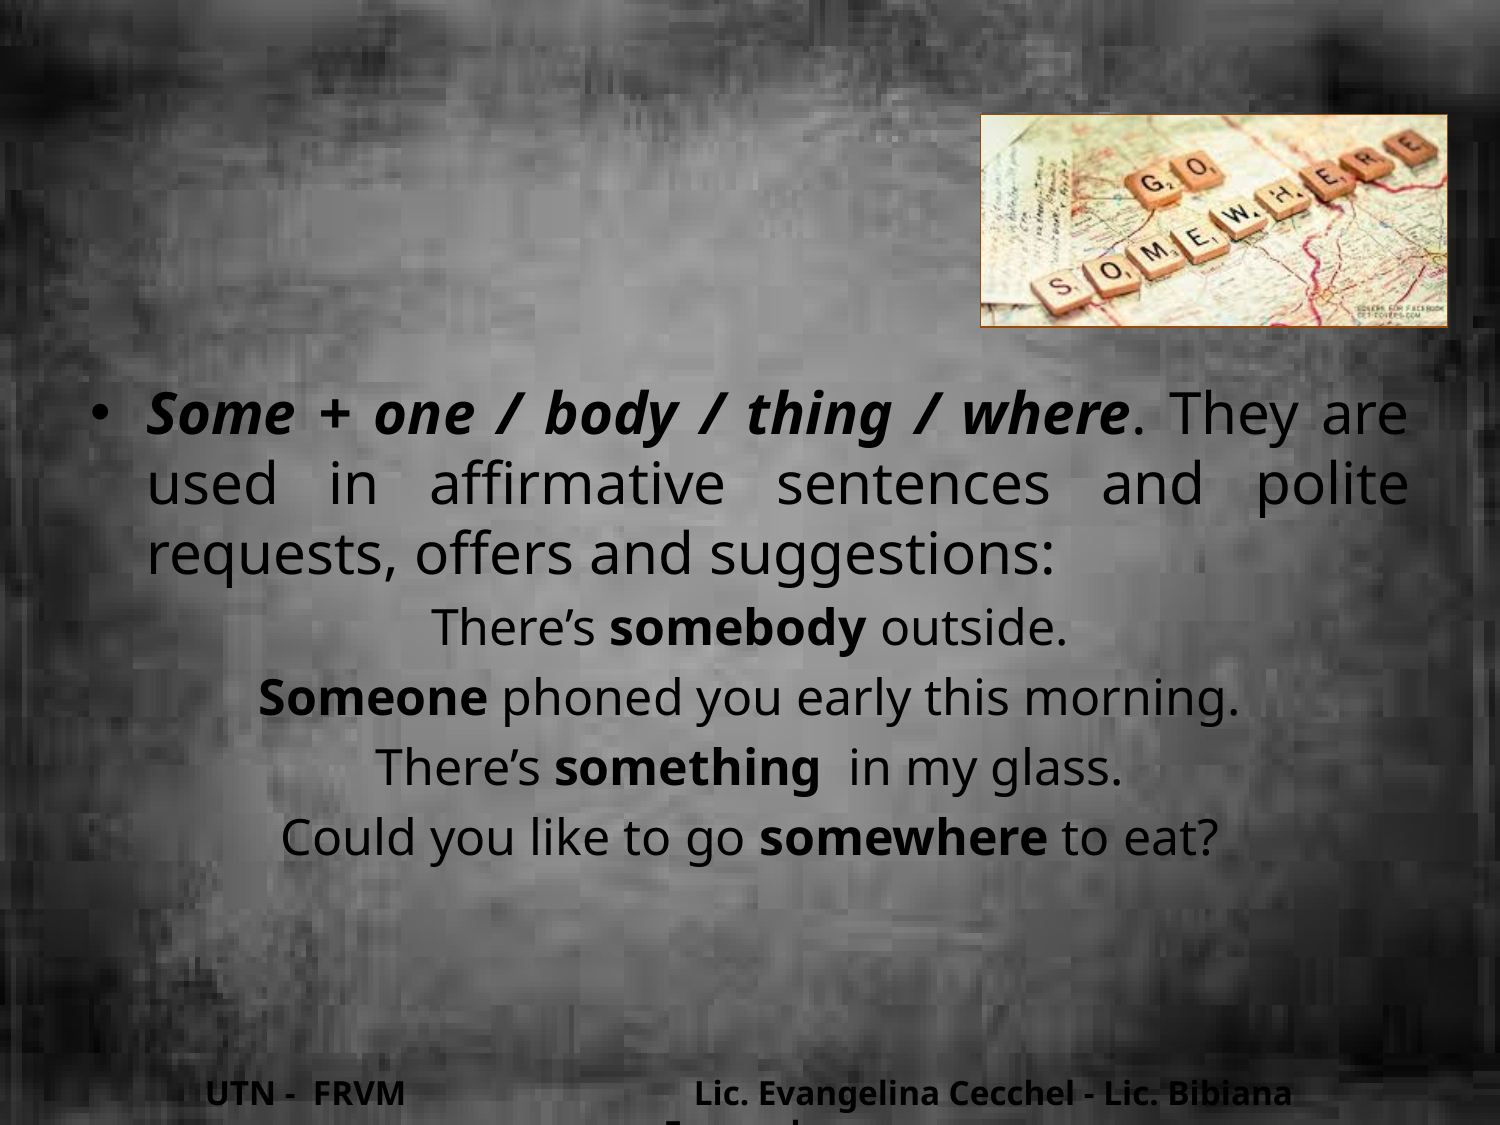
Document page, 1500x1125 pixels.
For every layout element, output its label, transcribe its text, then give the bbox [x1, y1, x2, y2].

picture [981, 115, 1448, 327]
list Some + one / body / thing / where. They are used in affirmative sentences and polite requests, offers and suggestions: There’s somebody outside. Someone phoned you early this morning. There’s something in my glass. Could you like to go somewhere to eat? [75, 368, 1425, 1024]
footer UTN - FRVM Lic. Evangelina Cecchel - Lic. Bibiana Fernandez [171, 1070, 1329, 1125]
